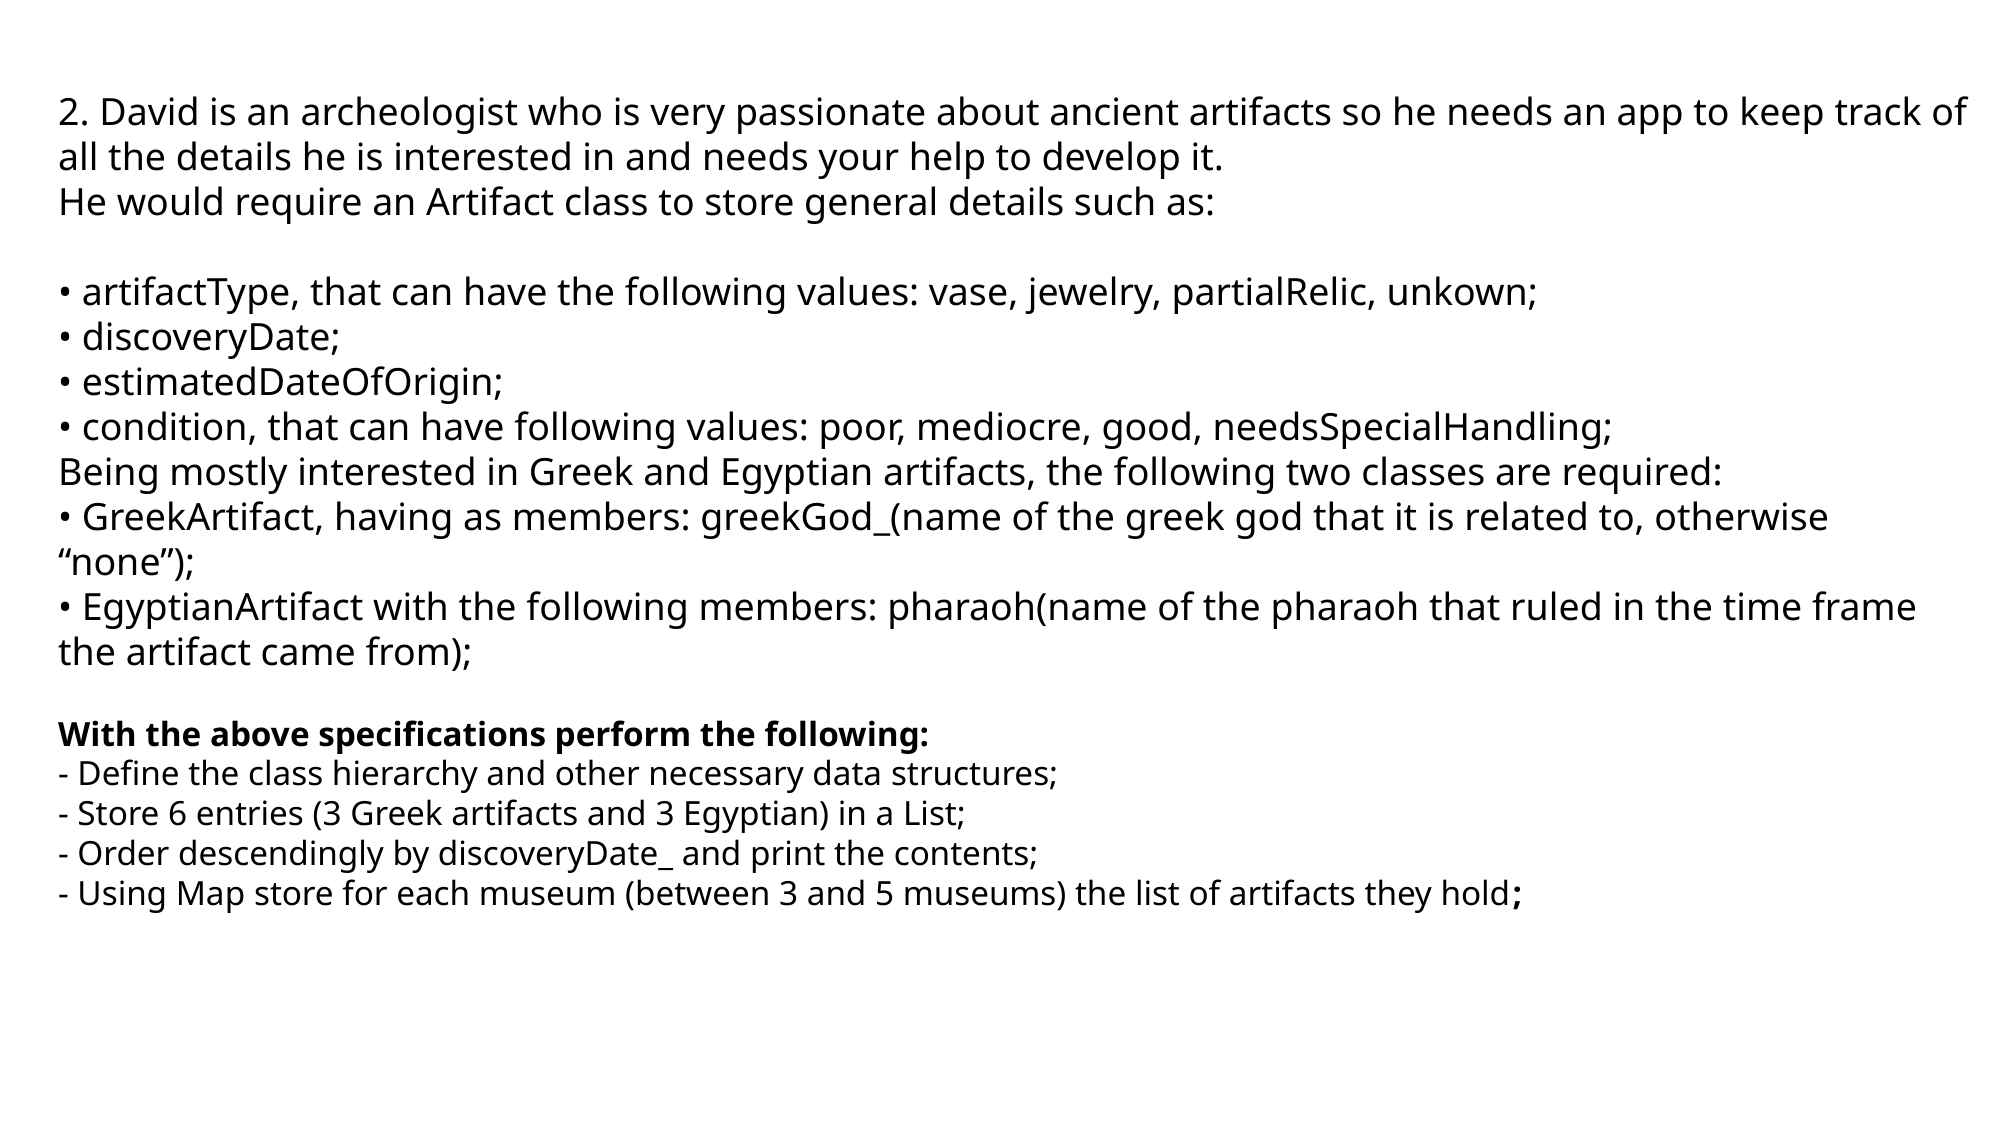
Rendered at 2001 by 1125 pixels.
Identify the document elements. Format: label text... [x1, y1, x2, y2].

text_box 2. David is an archeologist who is very passionate about ancient artifacts so he needs an app to keep track of all the details he is interested in and needs your help to develop it. He would require an Artifact class to store general details such as: • artifactType, that can have the following values: vase, jewelry, partialRelic, unkown; • discoveryDate; • estimatedDateOfOrigin; • condition, that can have following values: poor, mediocre, good, needsSpecialHandling; Being mostly interested in Greek and Egyptian artifacts, the following two classes are required: • GreekArtifact, having as members: greekGod_(name of the greek god that it is related to, otherwise “none”); • EgyptianArtifact with the following members: pharaoh(name of the pharaoh that ruled in the time frame the artifact came from); With the above specifications perform the following: - Define the class hierarchy and other necessary data structures; - Store 6 entries (3 Greek artifacts and 3 Egyptian) in a List; - Order descendingly by discoveryDate_ and print the contents; - Using Map store for each museum (between 3 and 5 museums) the list of artifacts they hold; [43, 80, 1984, 960]
